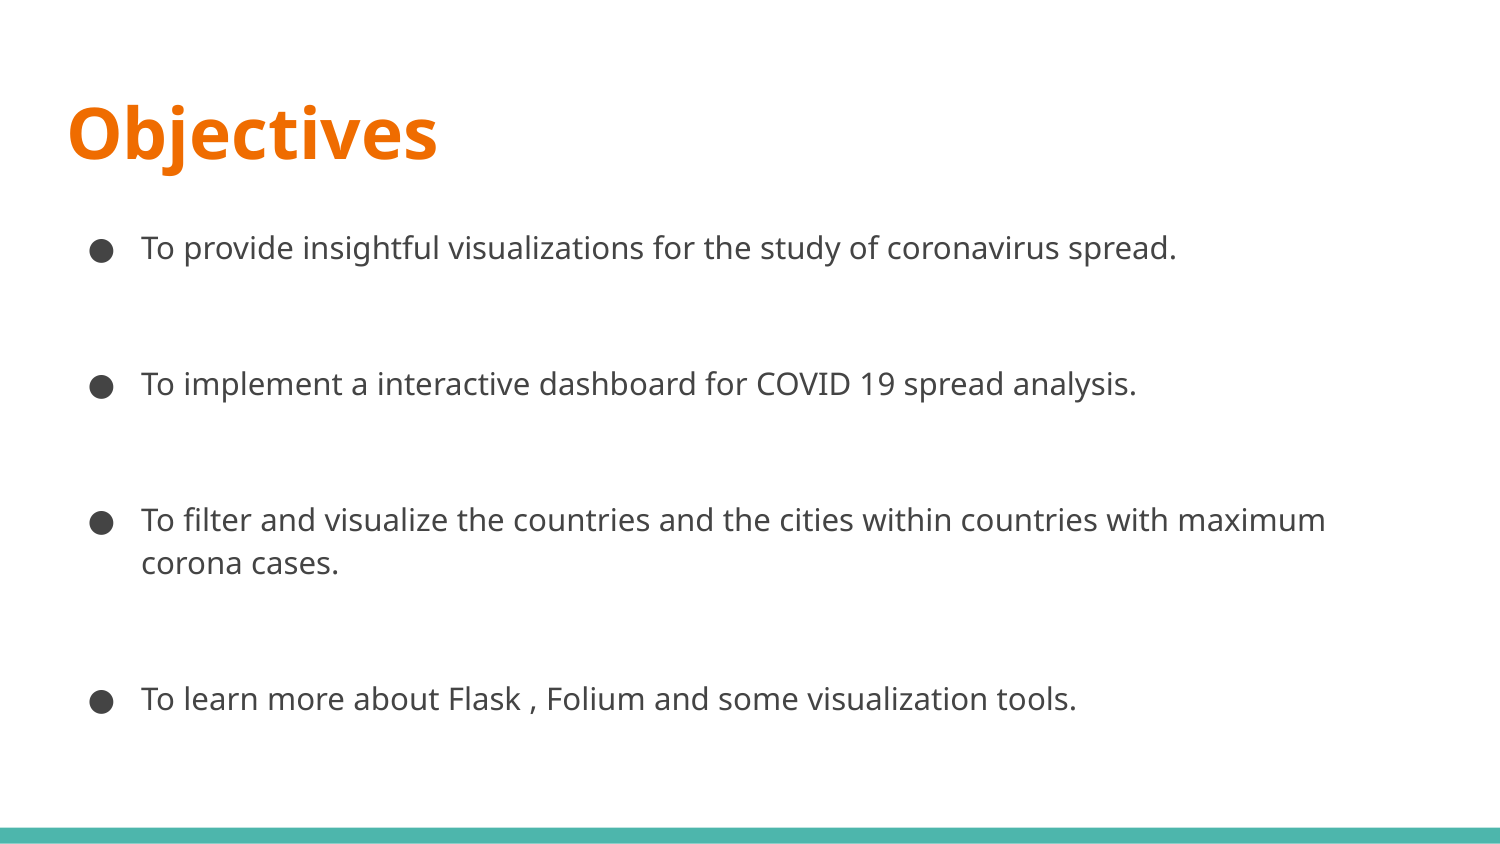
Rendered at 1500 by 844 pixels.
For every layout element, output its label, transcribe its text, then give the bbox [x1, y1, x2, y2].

title Objectives [51, 72, 1449, 189]
list To provide insightful visualizations for the study of coronavirus spread. To implement a interactive dashboard for COVID 19 spread analysis. To filter and visualize the countries and the cities within countries with maximum corona cases. To learn more about Flask , Folium and some visualization tools. [51, 207, 1449, 750]
